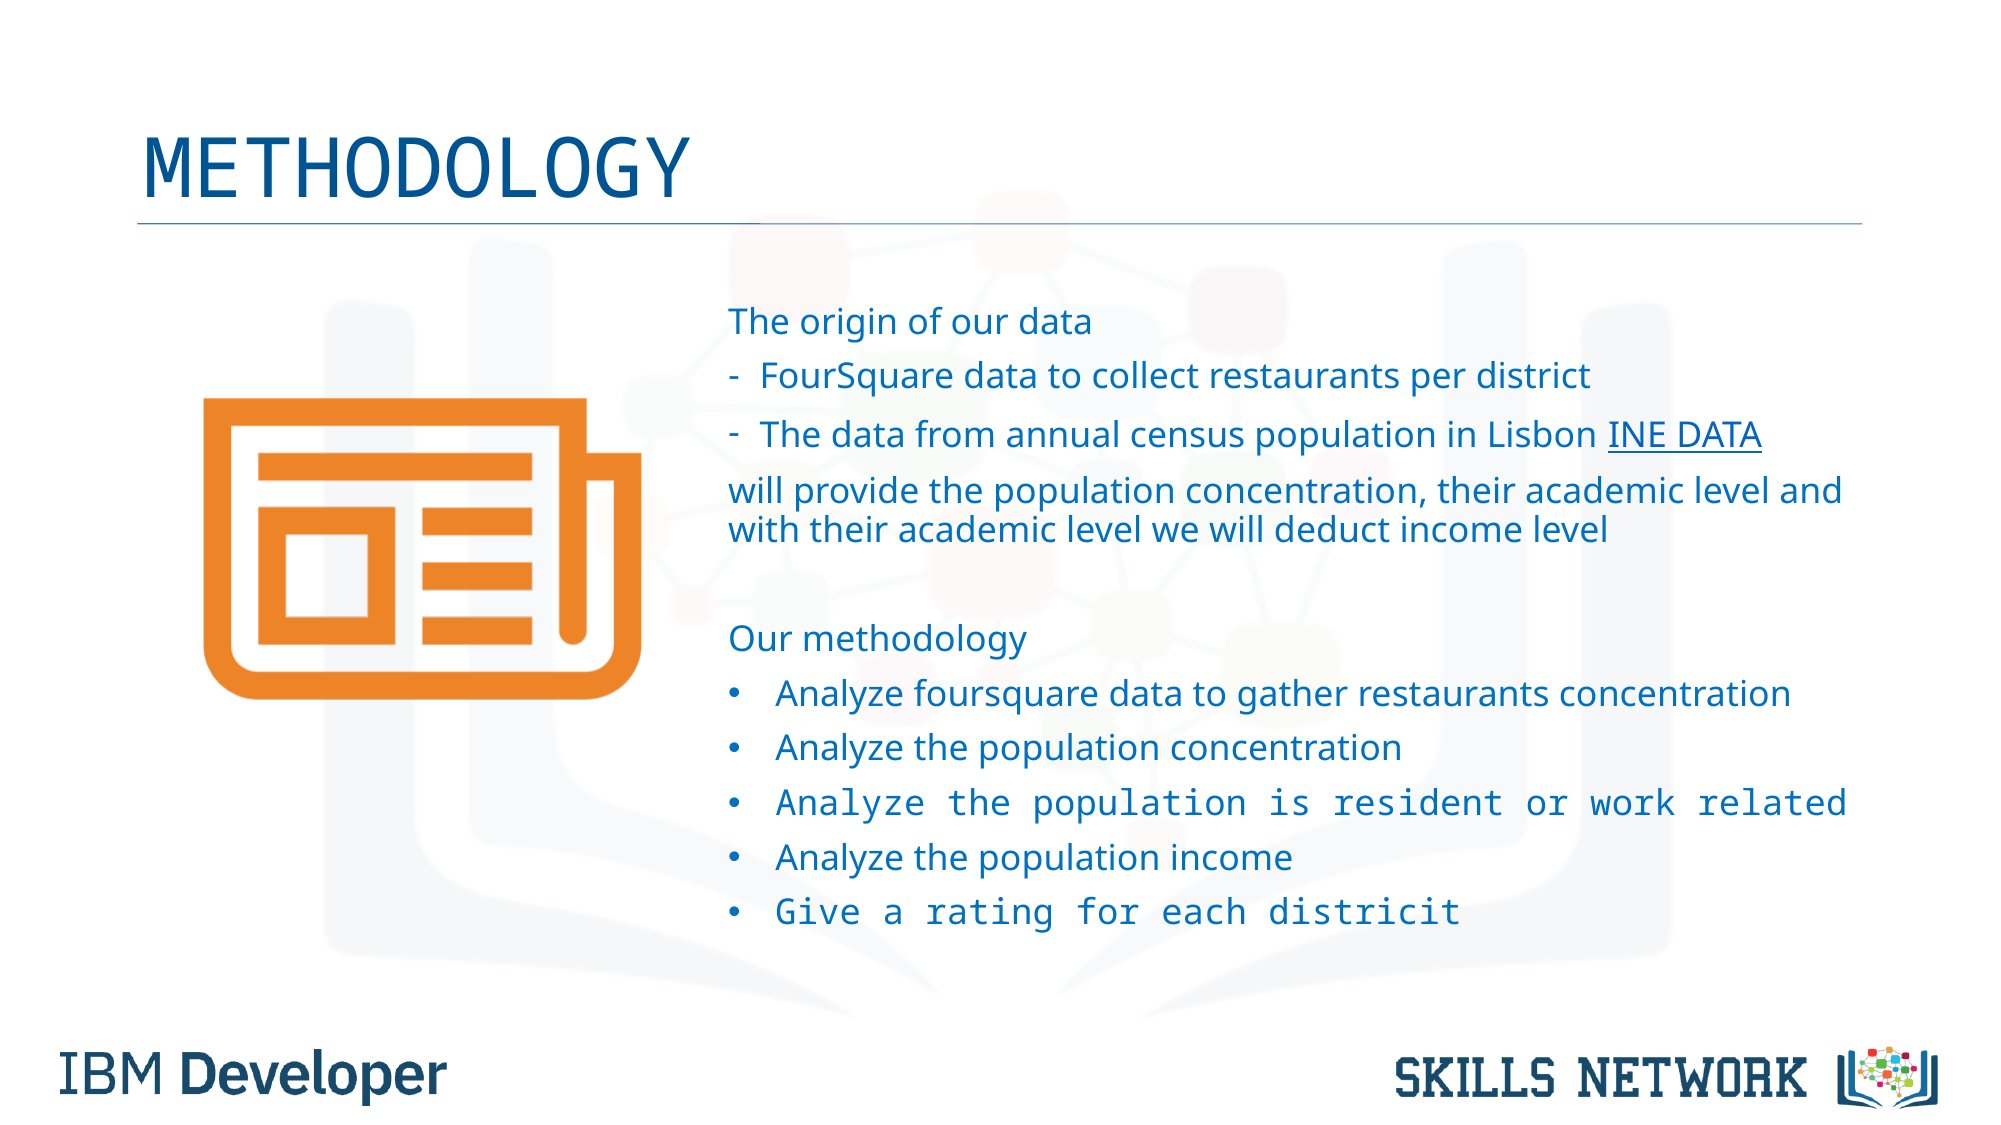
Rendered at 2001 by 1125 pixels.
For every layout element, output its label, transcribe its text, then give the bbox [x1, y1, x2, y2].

picture [160, 300, 685, 825]
list The origin of our data FourSquare data to collect restaurants per district The data from annual census population in Lisbon INE DATA will provide the population concentration, their academic level and with their academic level we will deduct income level Our methodology Analyze foursquare data to gather restaurants concentration Analyze the population concentration Analyze the population is resident or work related Analyze the population income Give a rating for each districit [713, 236, 1873, 951]
title METHODOLOGY [128, 61, 1315, 280]
picture [55, 1045, 459, 1108]
picture [1390, 1045, 1945, 1111]
